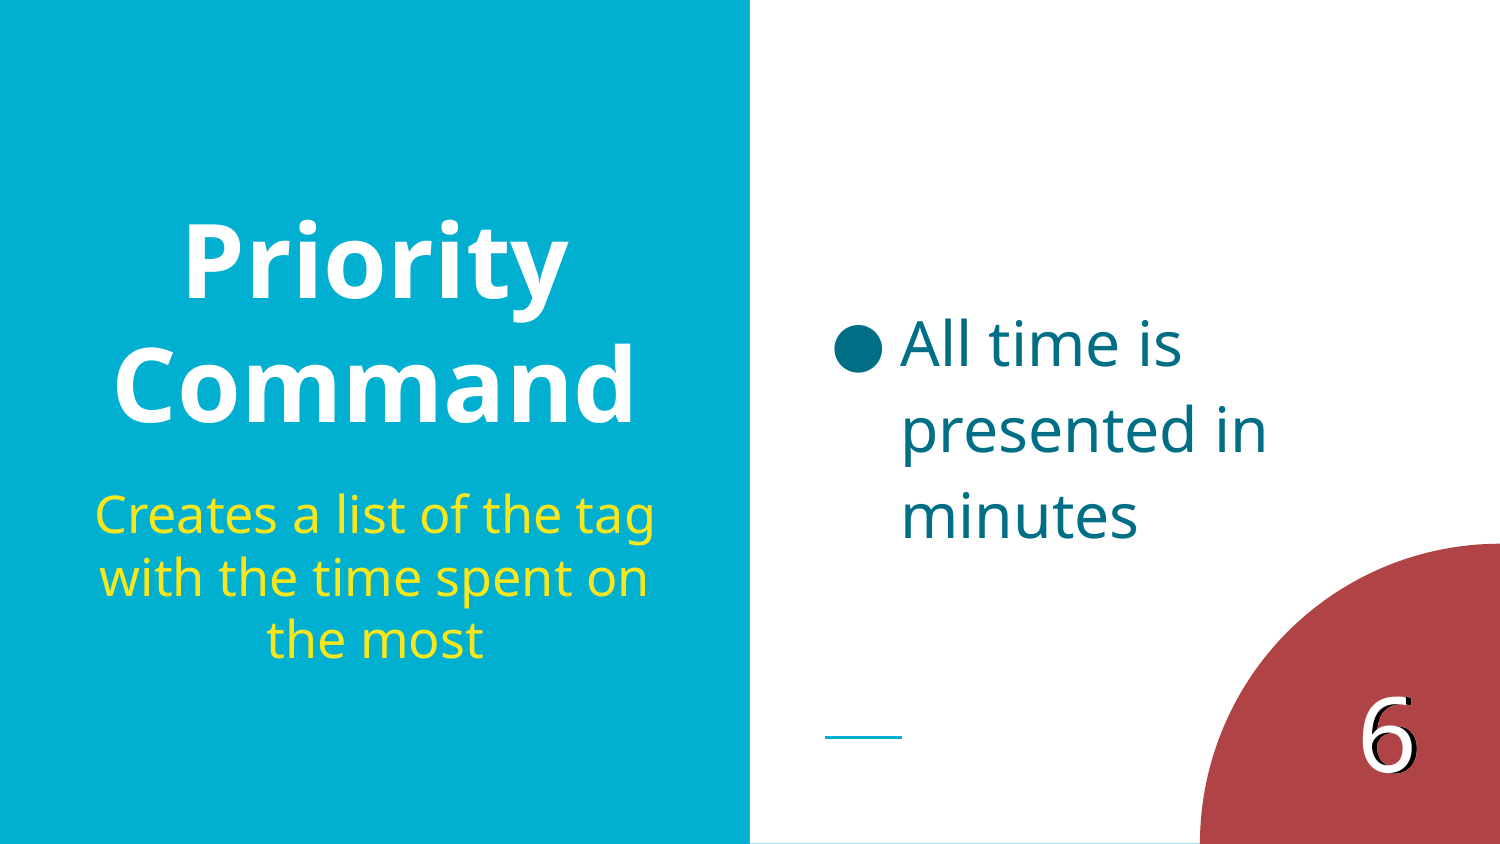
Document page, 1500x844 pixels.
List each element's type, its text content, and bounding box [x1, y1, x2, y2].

title Priority Command [43, 177, 708, 458]
text_box [1302, 543, 1500, 618]
text_box [1199, 646, 1274, 844]
text_box 6 [1274, 618, 1500, 844]
list All time is presented in minutes [810, 118, 1440, 725]
subtitle Creates a list of the tag with the time spent on the most [43, 466, 708, 700]
